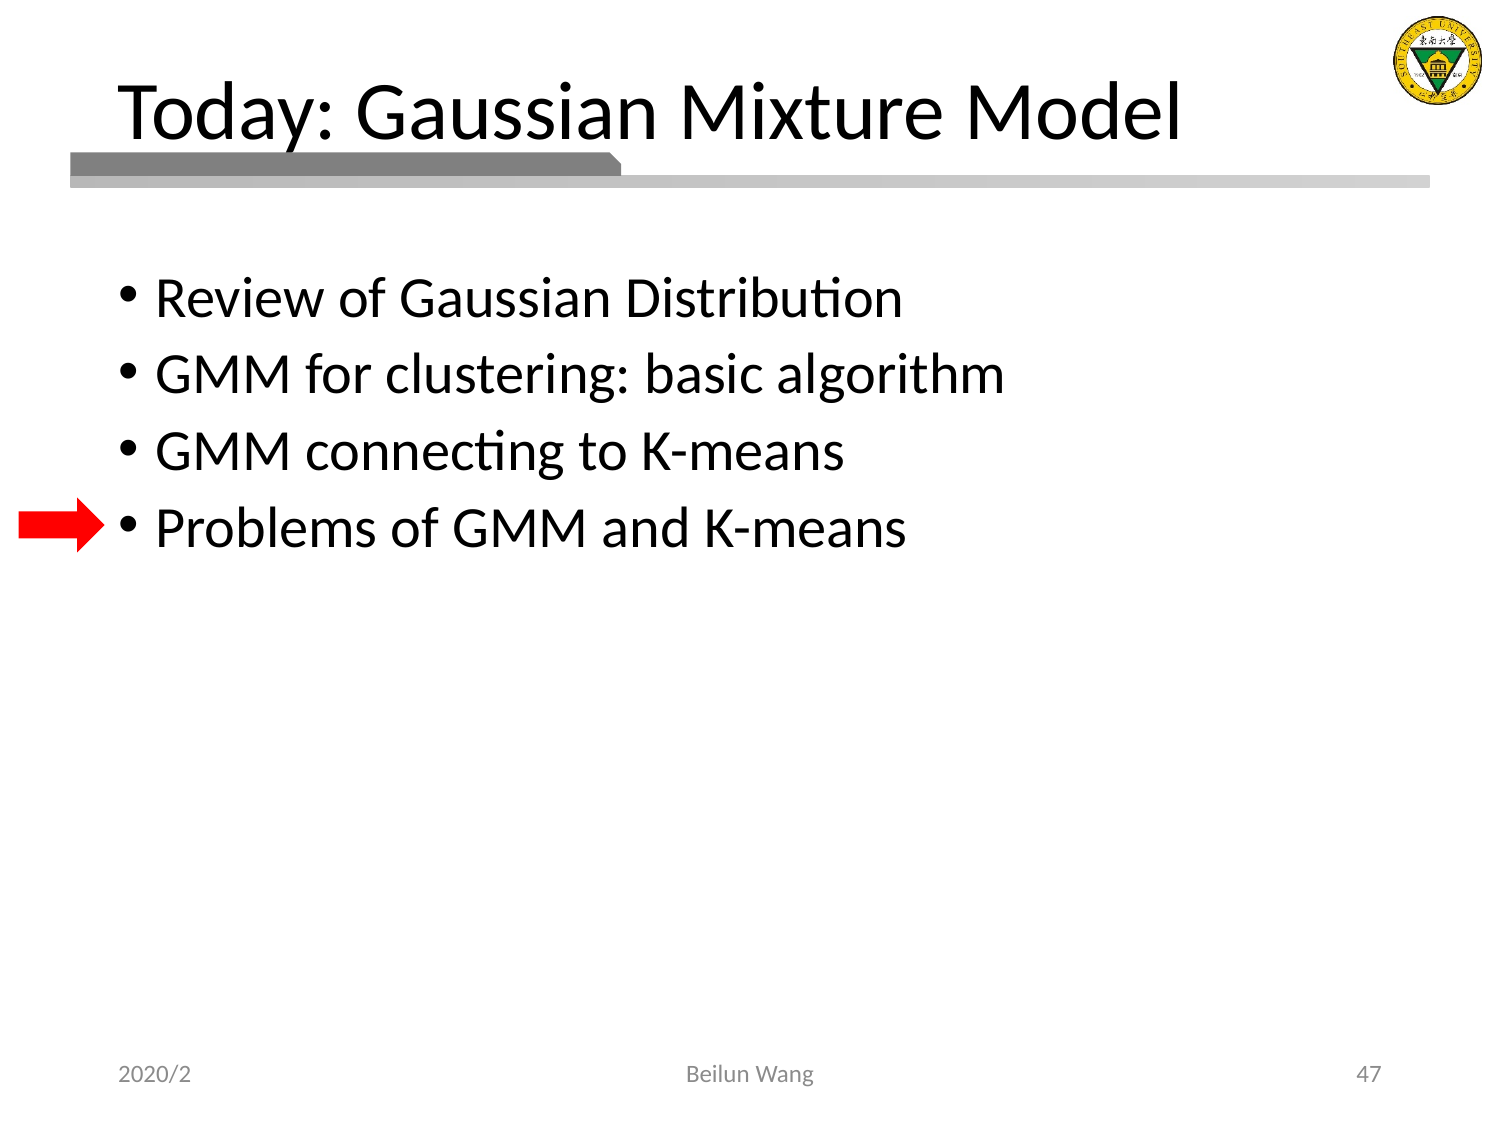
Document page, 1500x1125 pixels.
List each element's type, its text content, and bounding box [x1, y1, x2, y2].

list Review of Gaussian Distribution GMM for clustering: basic algorithm GMM connecting to K-means Problems of GMM and K-means [103, 264, 1397, 1014]
slide_number 47 [1059, 1042, 1397, 1103]
title Today: Gaussian Mixture Model [103, 59, 1425, 154]
slide_number 2020/2 [103, 1042, 441, 1103]
picture [1393, 16, 1482, 105]
footer Beilun Wang [496, 1042, 1004, 1103]
text_box [18, 497, 105, 553]
